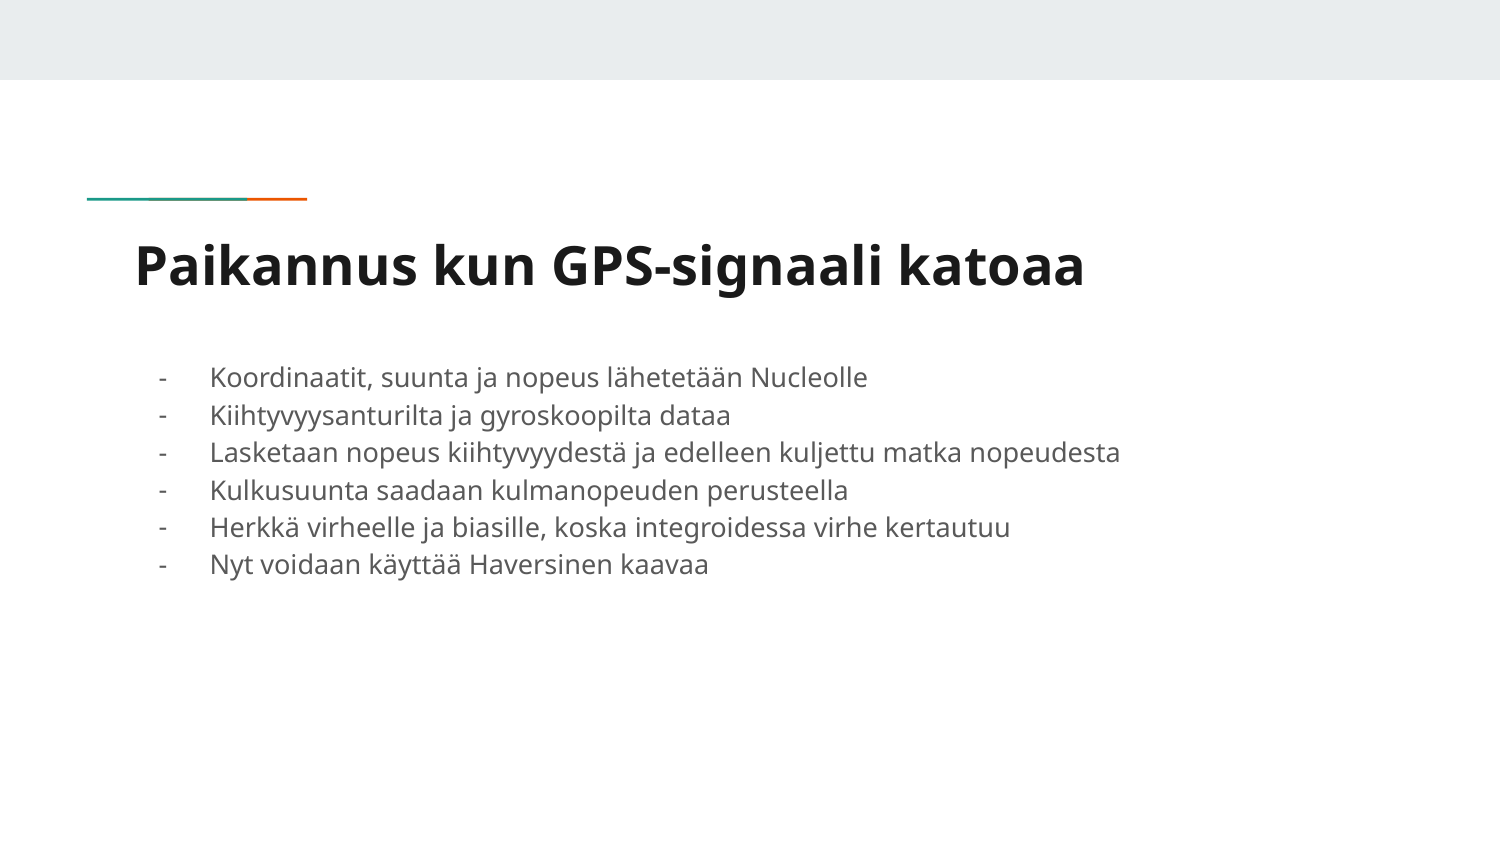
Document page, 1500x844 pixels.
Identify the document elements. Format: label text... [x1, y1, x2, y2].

title Paikannus kun GPS-signaali katoaa [119, 216, 1381, 305]
list Koordinaatit, suunta ja nopeus lähetetään Nucleolle Kiihtyvyysanturilta ja gyroskoopilta dataa Lasketaan nopeus kiihtyvyydestä ja edelleen kuljettu matka nopeudesta Kulkusuunta saadaan kulmanopeuden perusteella Herkkä virheelle ja biasille, koska integroidessa virhe kertautuu Nyt voidaan käyttää Haversinen kaavaa [119, 341, 1381, 712]
